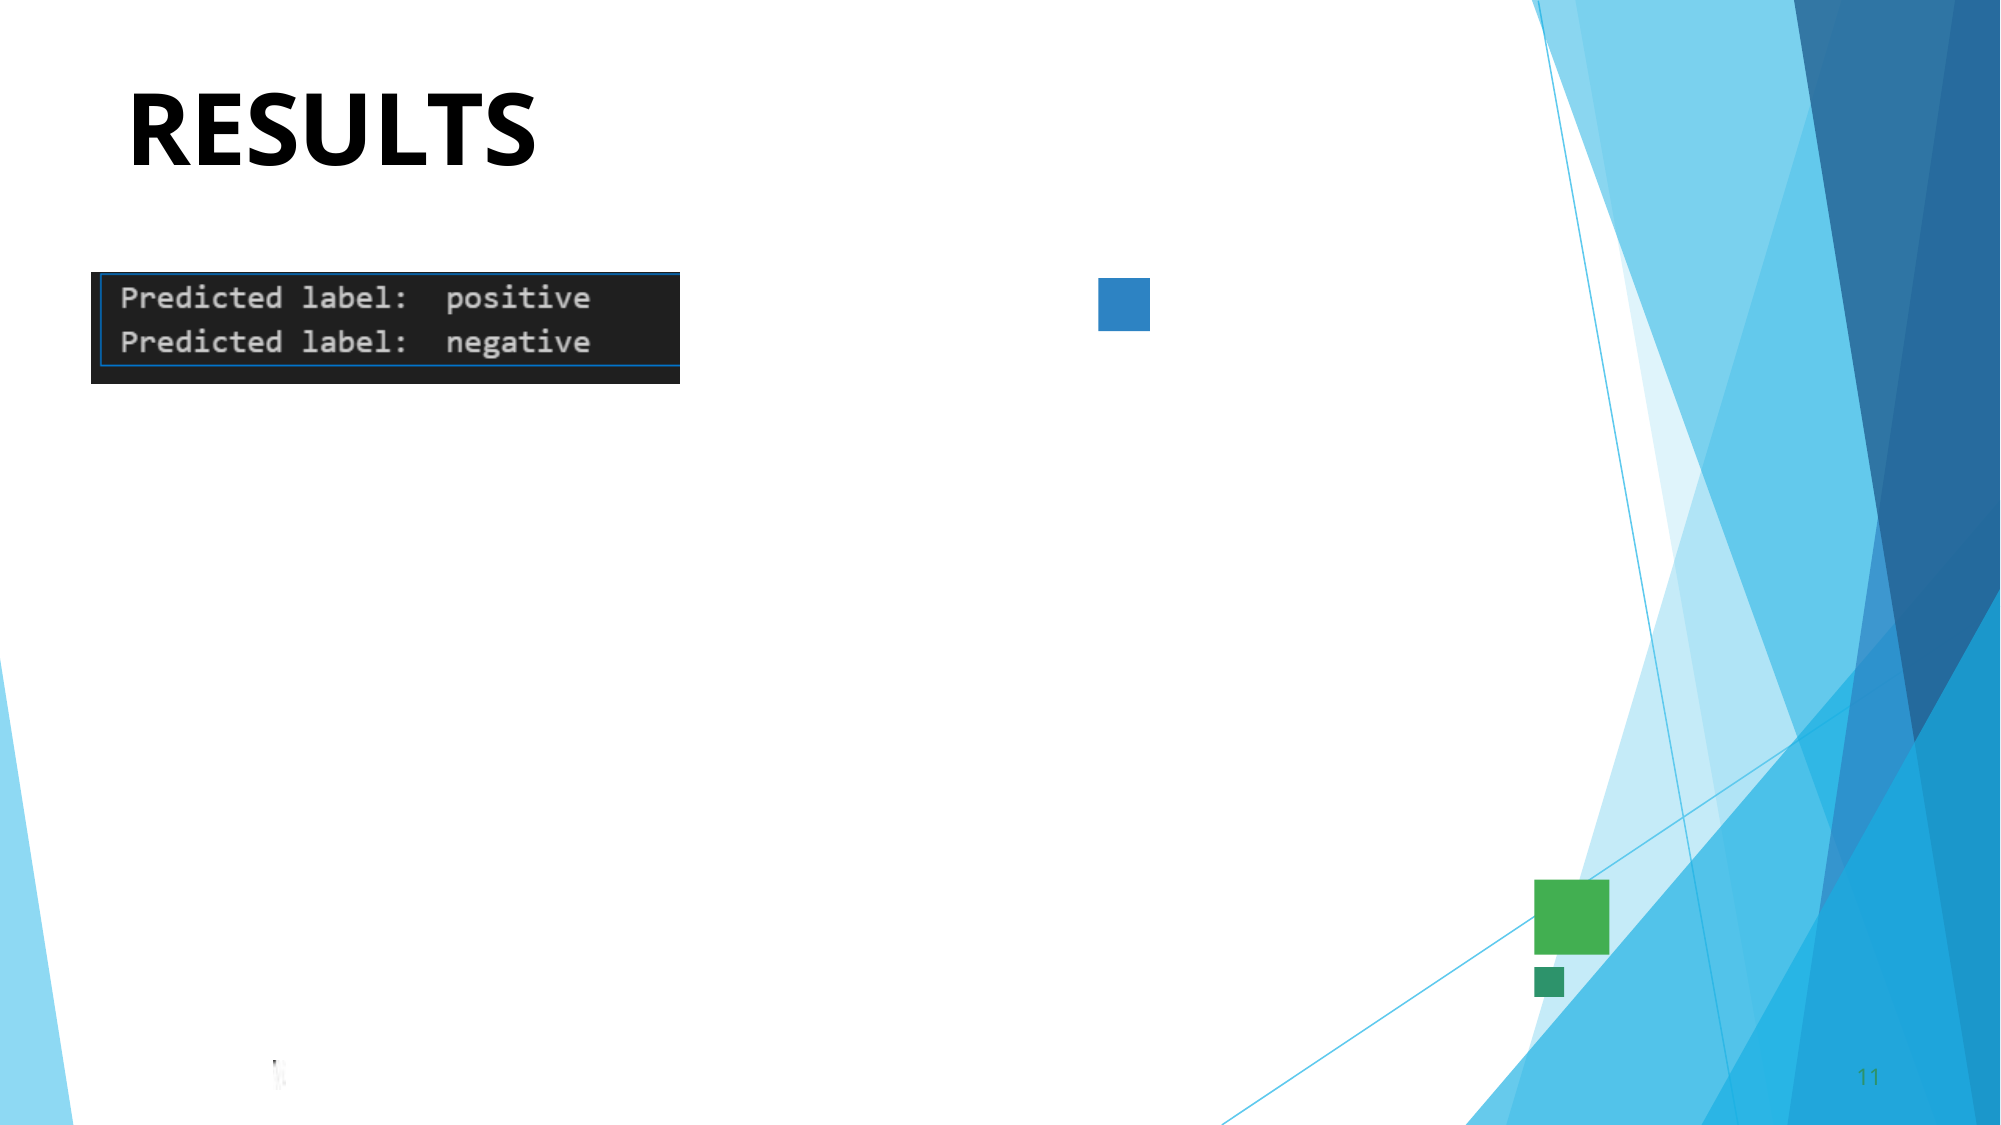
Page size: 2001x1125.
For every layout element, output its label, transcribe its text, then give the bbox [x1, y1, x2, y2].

text_box [1098, 278, 1150, 332]
title RESULTS [91, 63, 1694, 254]
text_box [1534, 967, 1565, 997]
picture [273, 1060, 287, 1091]
text_box [1534, 879, 1610, 955]
slide_number 11 [1849, 1061, 1890, 1125]
picture [91, 272, 680, 384]
